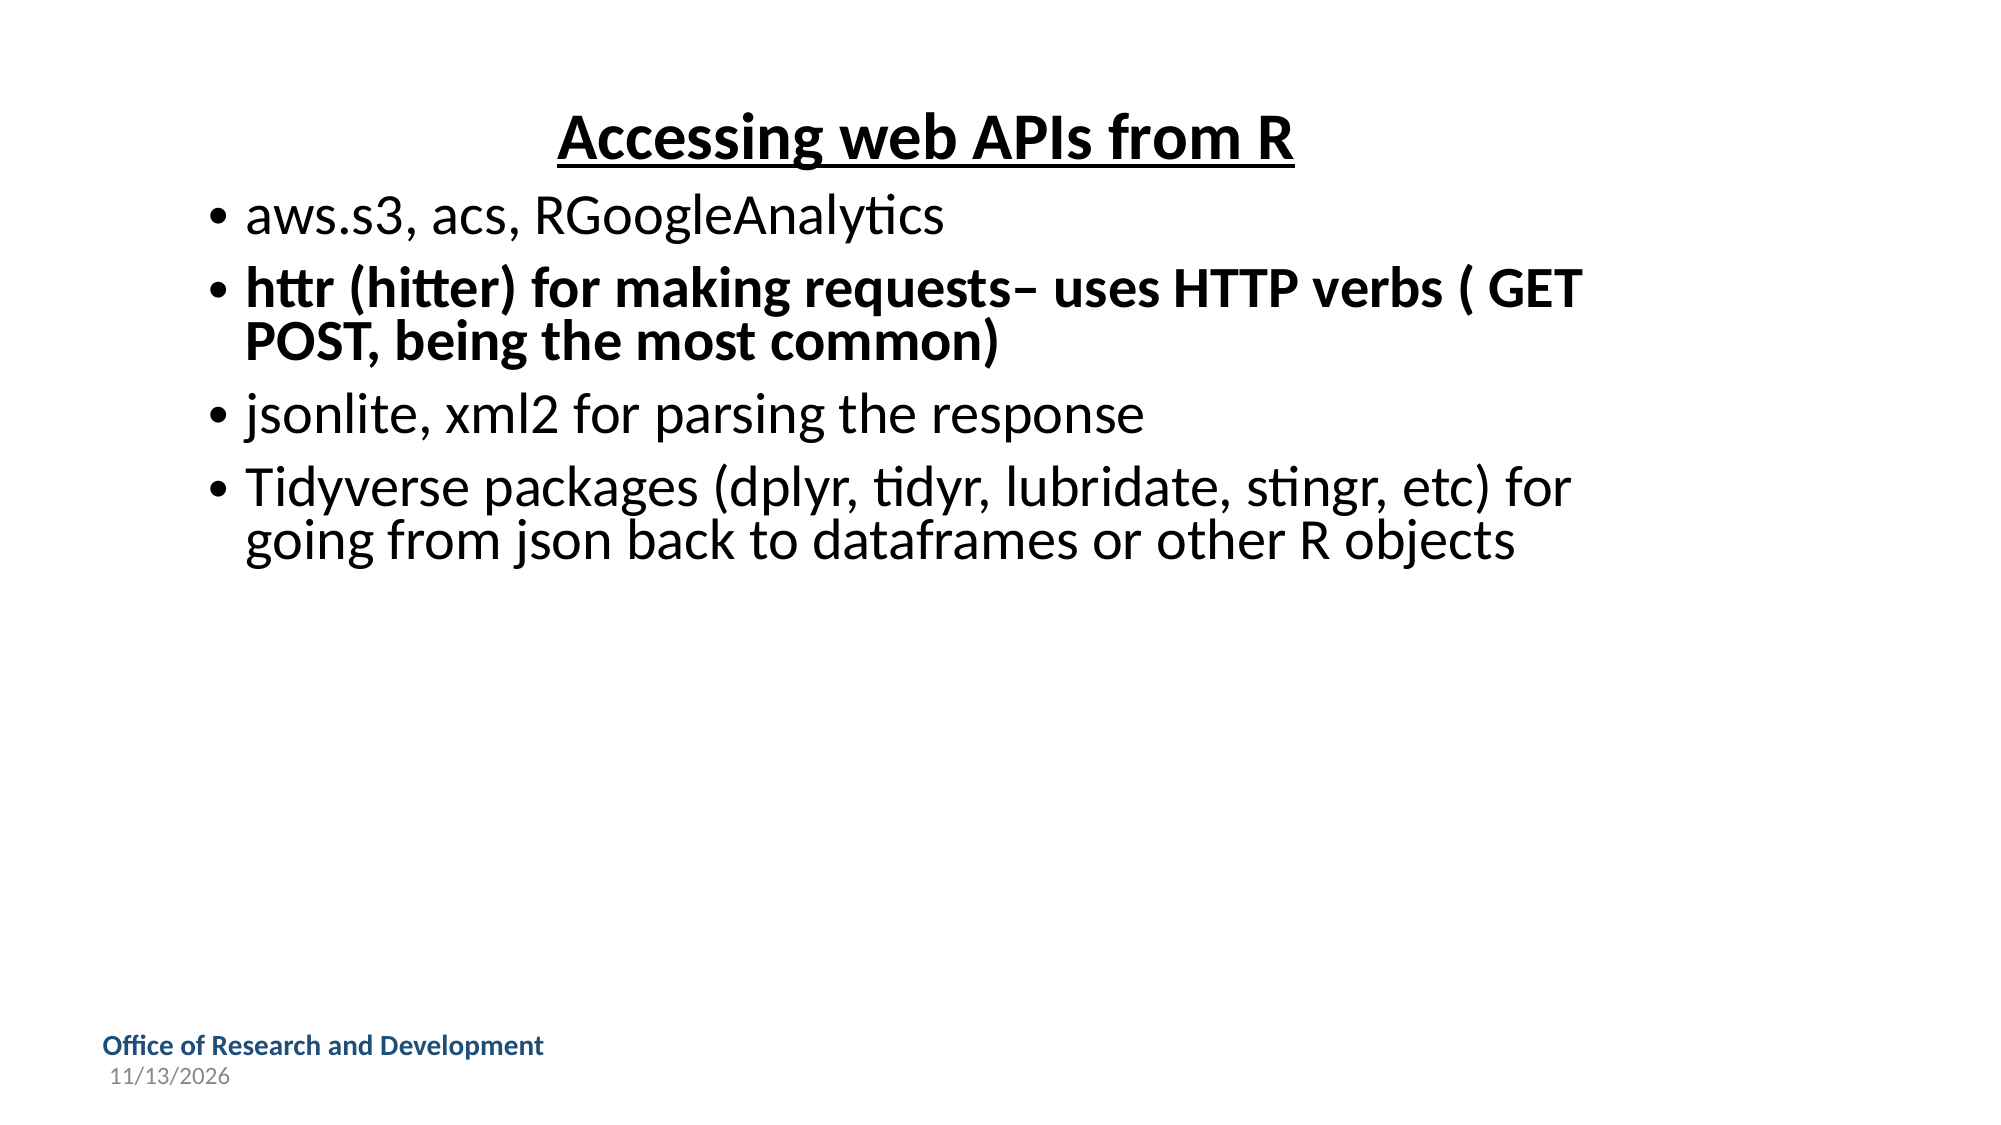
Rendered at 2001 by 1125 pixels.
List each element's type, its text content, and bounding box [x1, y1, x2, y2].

list Accessing web APIs from R aws.s3, acs, RGoogleAnalytics httr (hitter) for making requests– uses HTTP verbs ( GET POST, being the most common) jsonlite, xml2 for parsing the response Tidyverse packages (dplyr, tidyr, lubridate, stingr, etc) for going from json back to dataframes or other R objects [193, 103, 1660, 1013]
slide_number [94, 1057, 255, 1092]
